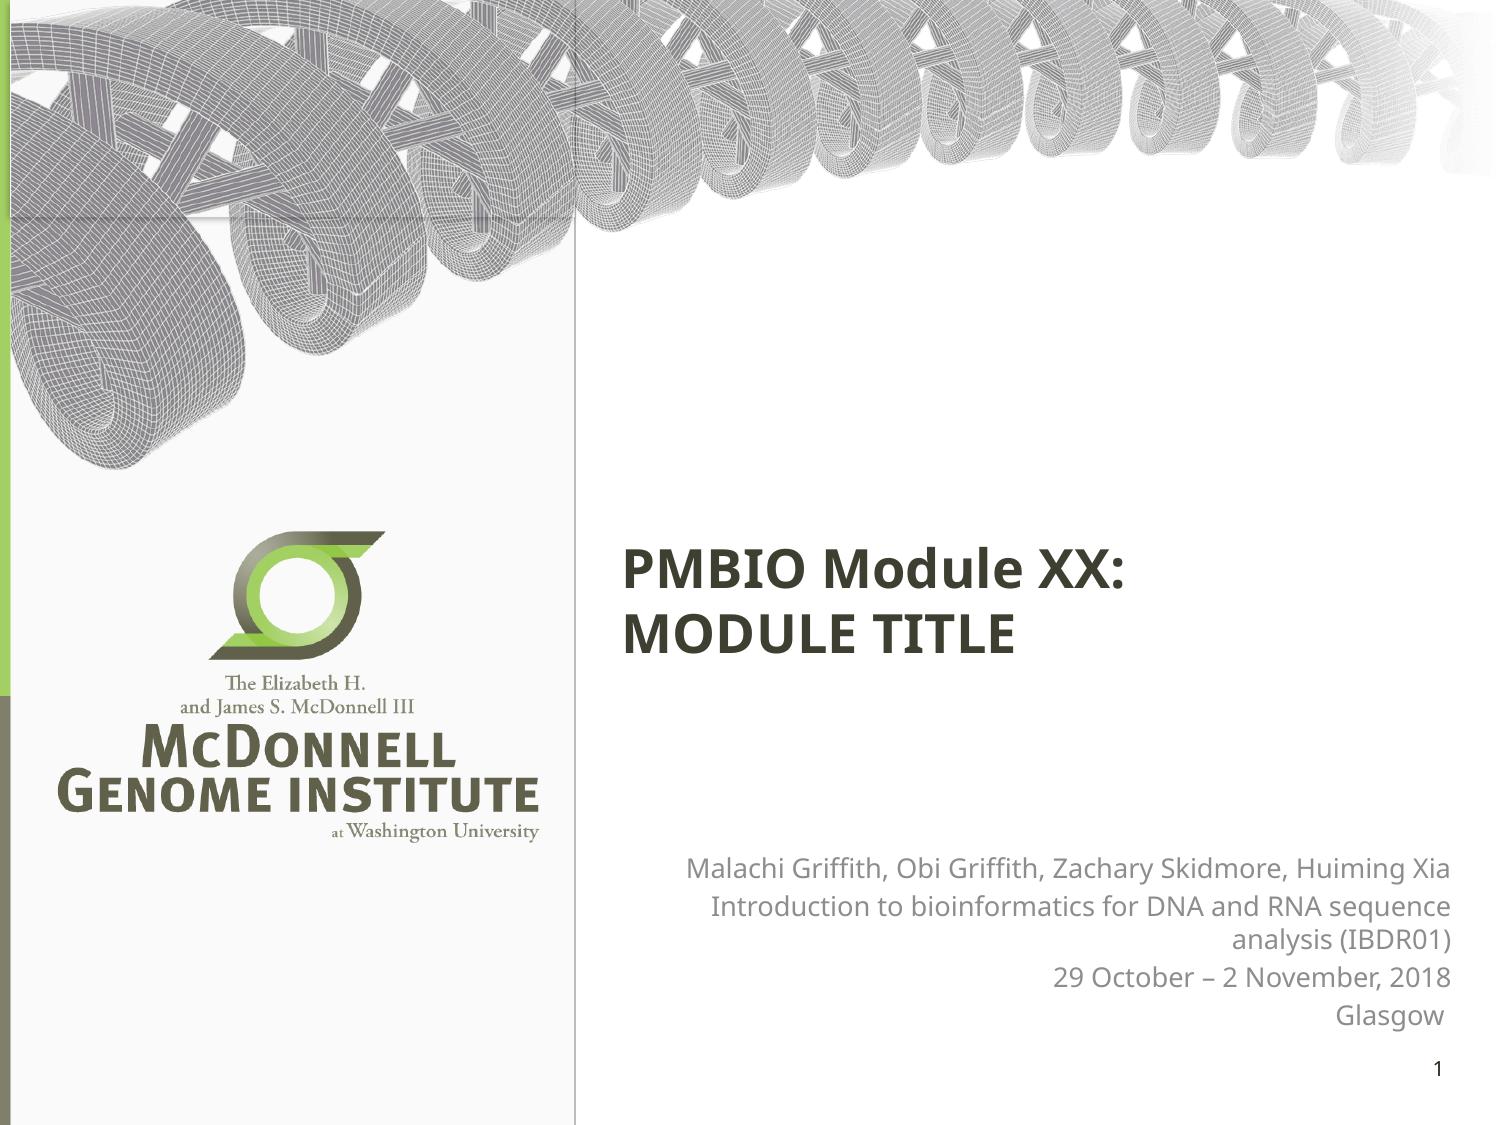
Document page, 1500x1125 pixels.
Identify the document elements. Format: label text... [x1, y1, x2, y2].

subtitle Malachi Griffith, Obi Griffith, Zachary Skidmore, Huiming Xia Introduction to bioinformatics for DNA and RNA sequence analysis (IBDR01) 29 October – 2 November, 2018 Glasgow [606, 843, 1467, 1044]
picture [0, 0, 1500, 1125]
title PMBIO Module XX: MODULE TITLE [606, 494, 1467, 672]
